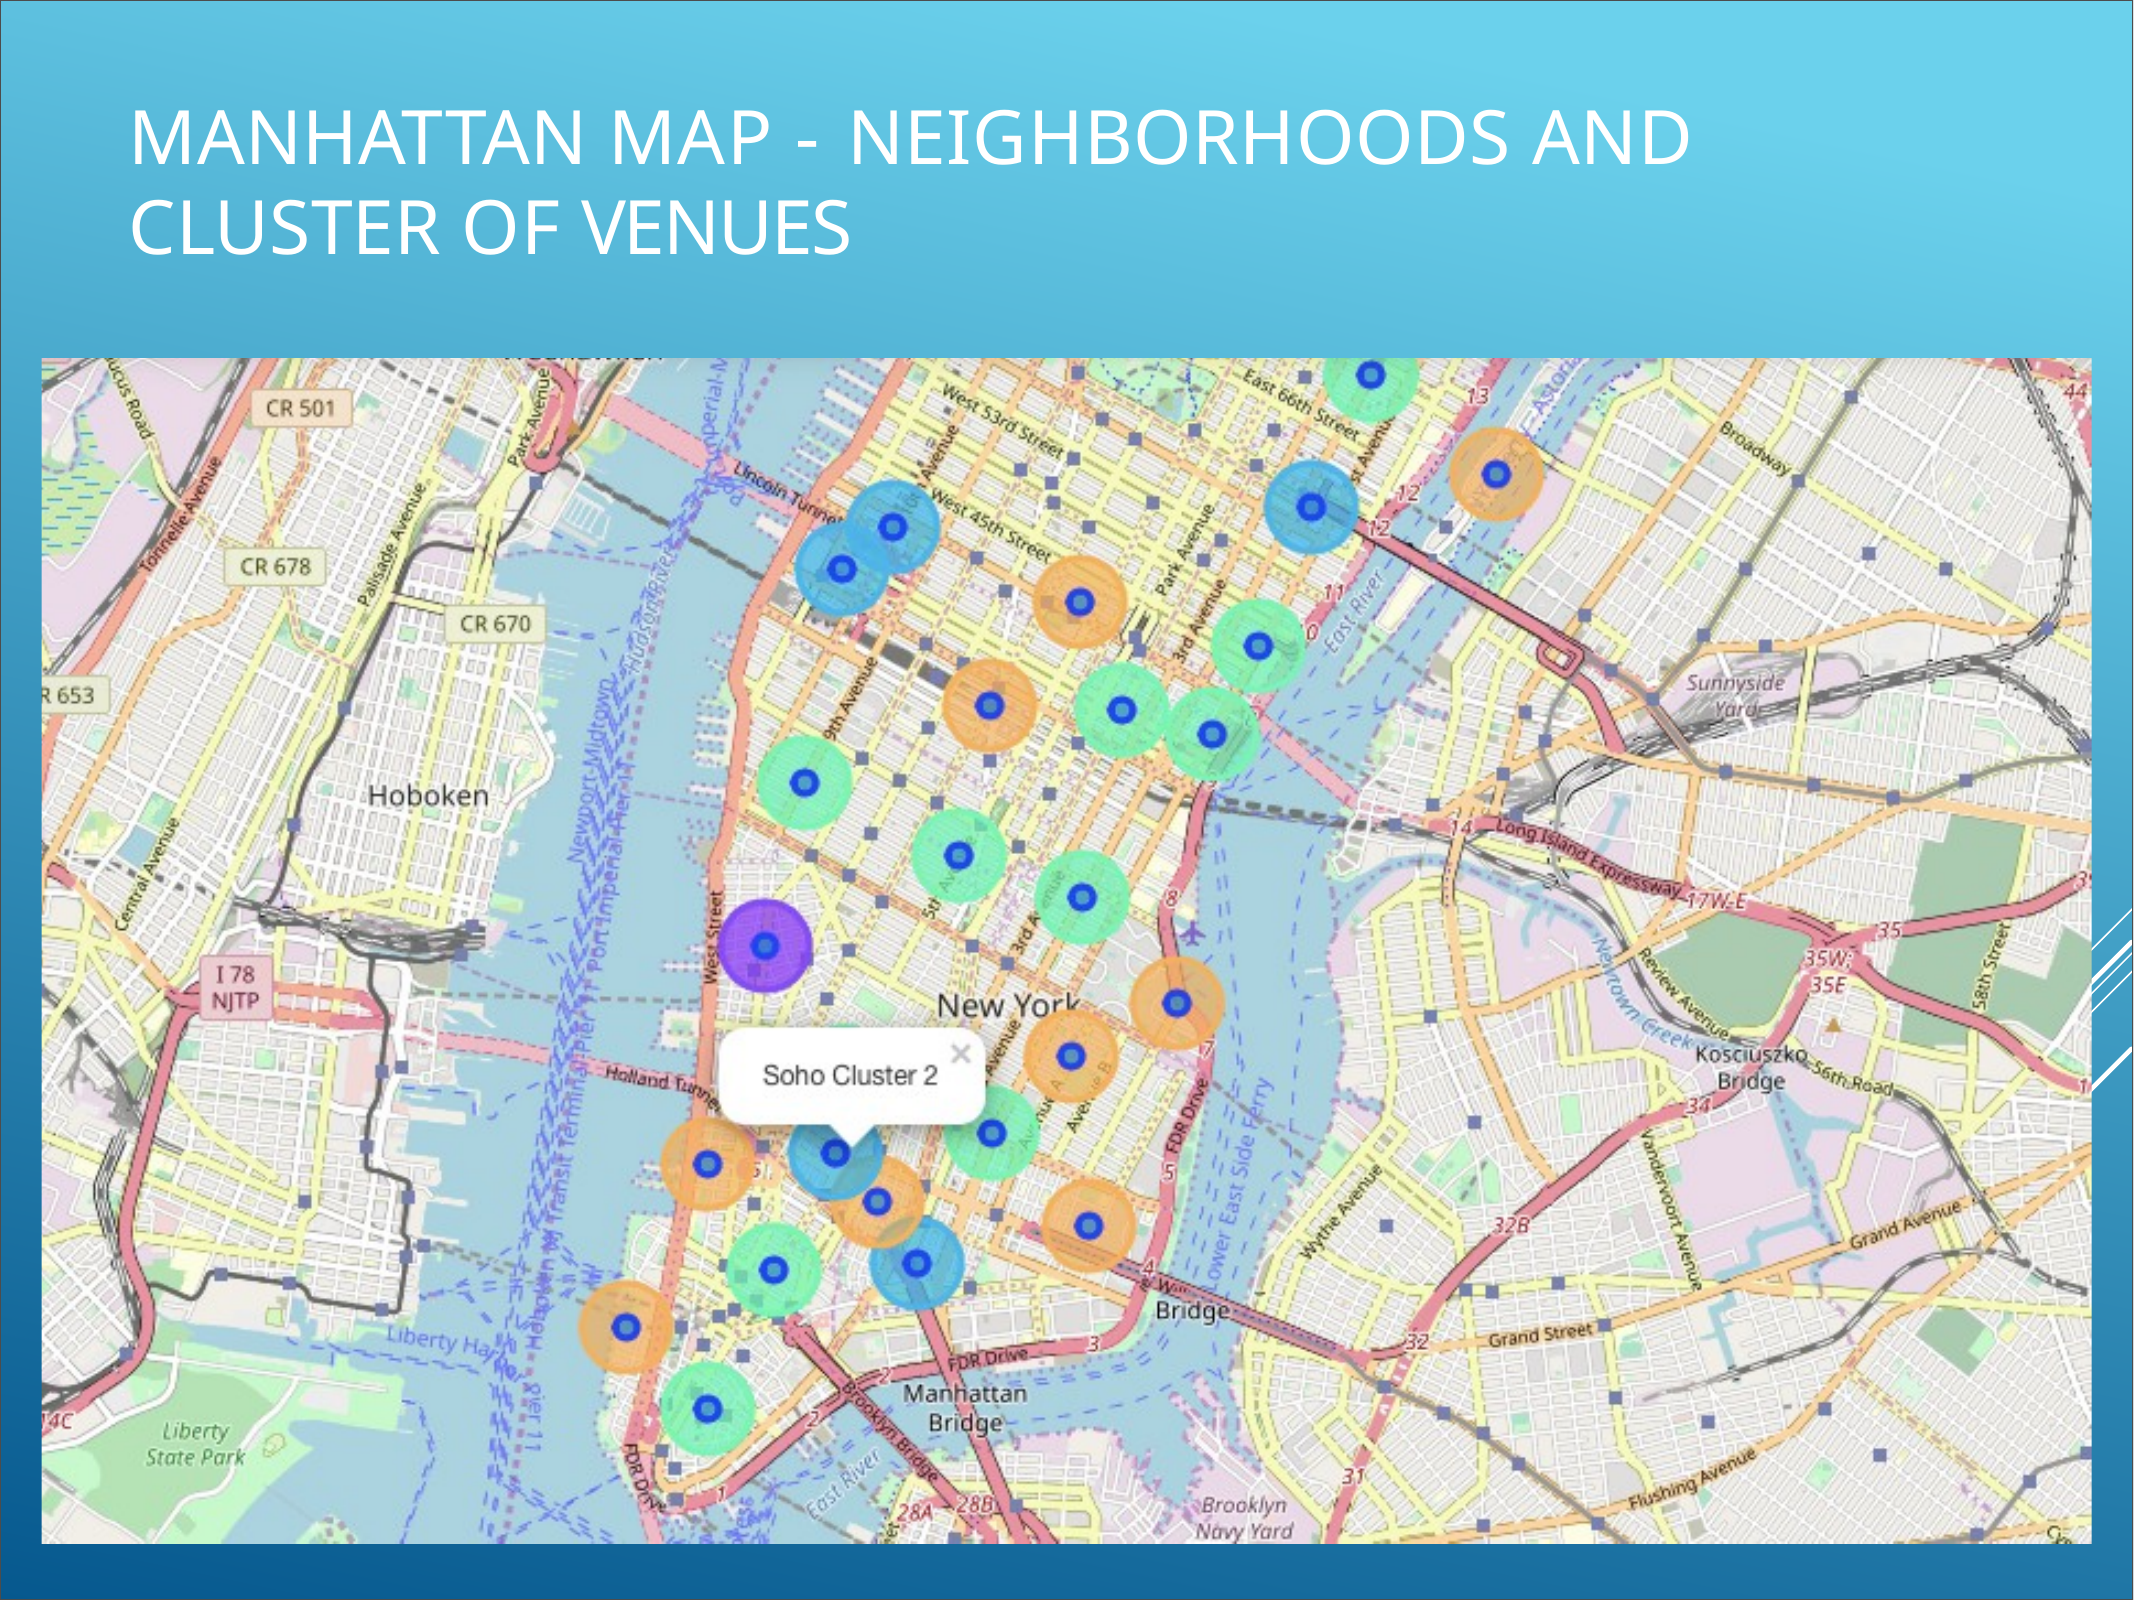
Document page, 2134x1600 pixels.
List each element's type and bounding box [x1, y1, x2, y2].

text_box [0, 0, 2134, 1600]
